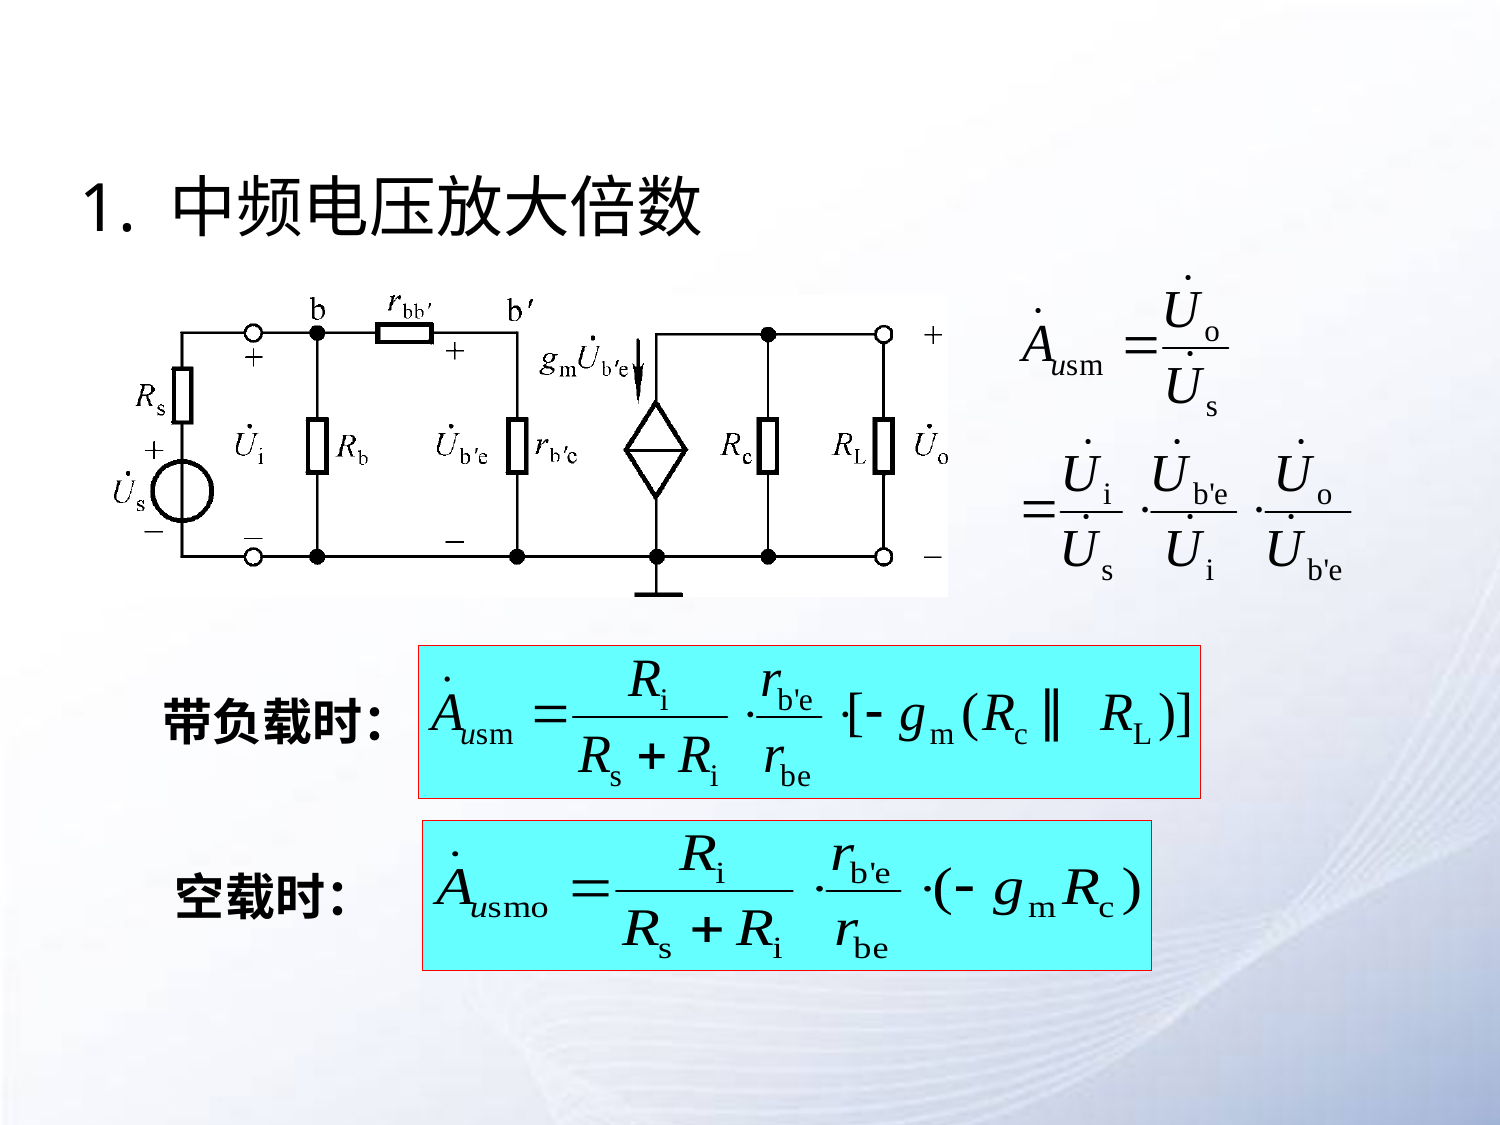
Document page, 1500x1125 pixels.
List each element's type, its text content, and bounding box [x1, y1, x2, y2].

picture [0, 0, 1500, 1125]
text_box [159, 820, 1152, 971]
title 1. 中频电压放大倍数 [64, 148, 978, 262]
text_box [147, 645, 1202, 799]
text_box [1009, 269, 1361, 591]
